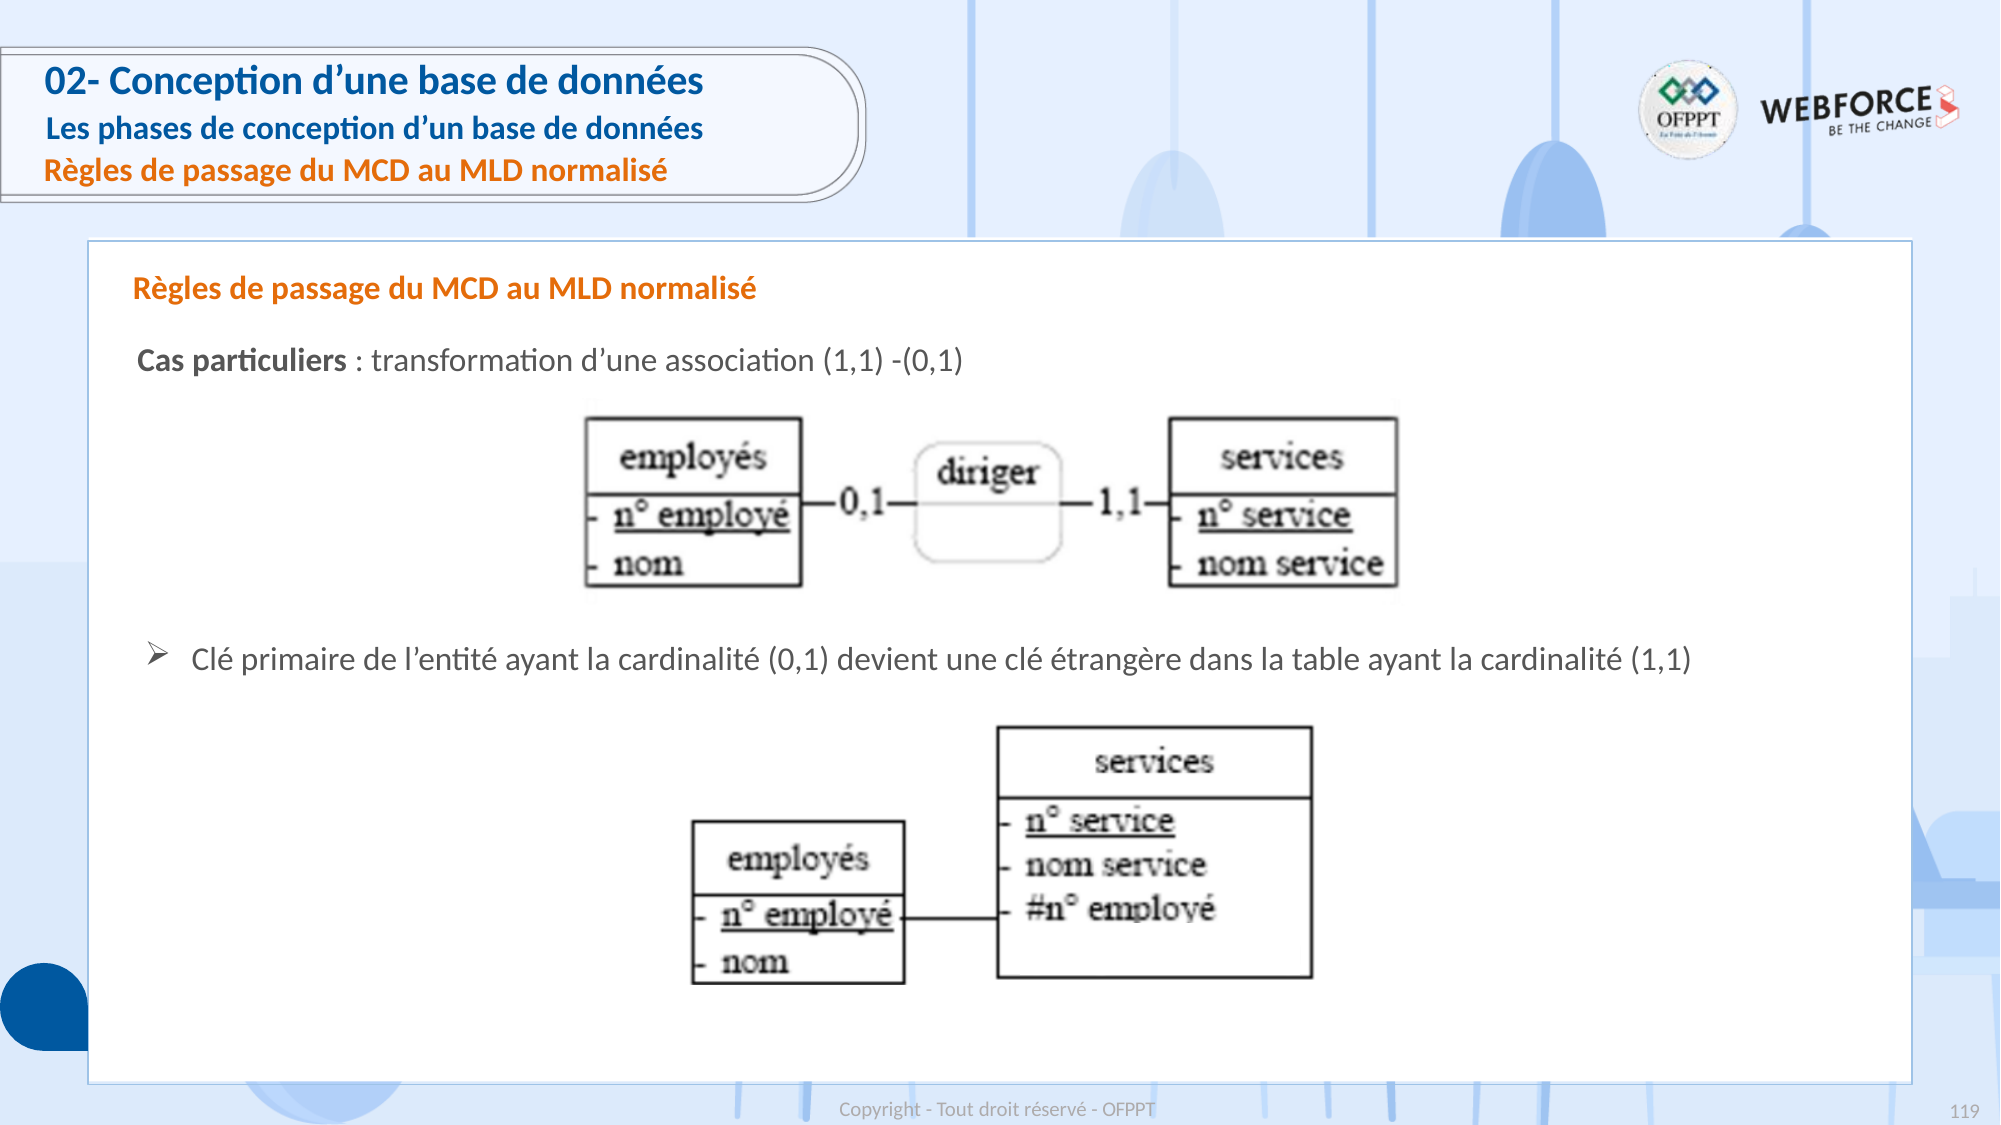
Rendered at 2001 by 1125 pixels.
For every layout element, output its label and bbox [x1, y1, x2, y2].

text_box [0, 0, 2000, 1125]
picture [564, 397, 1418, 606]
picture [1753, 75, 1967, 145]
picture [682, 692, 1317, 985]
picture [1634, 56, 1743, 164]
